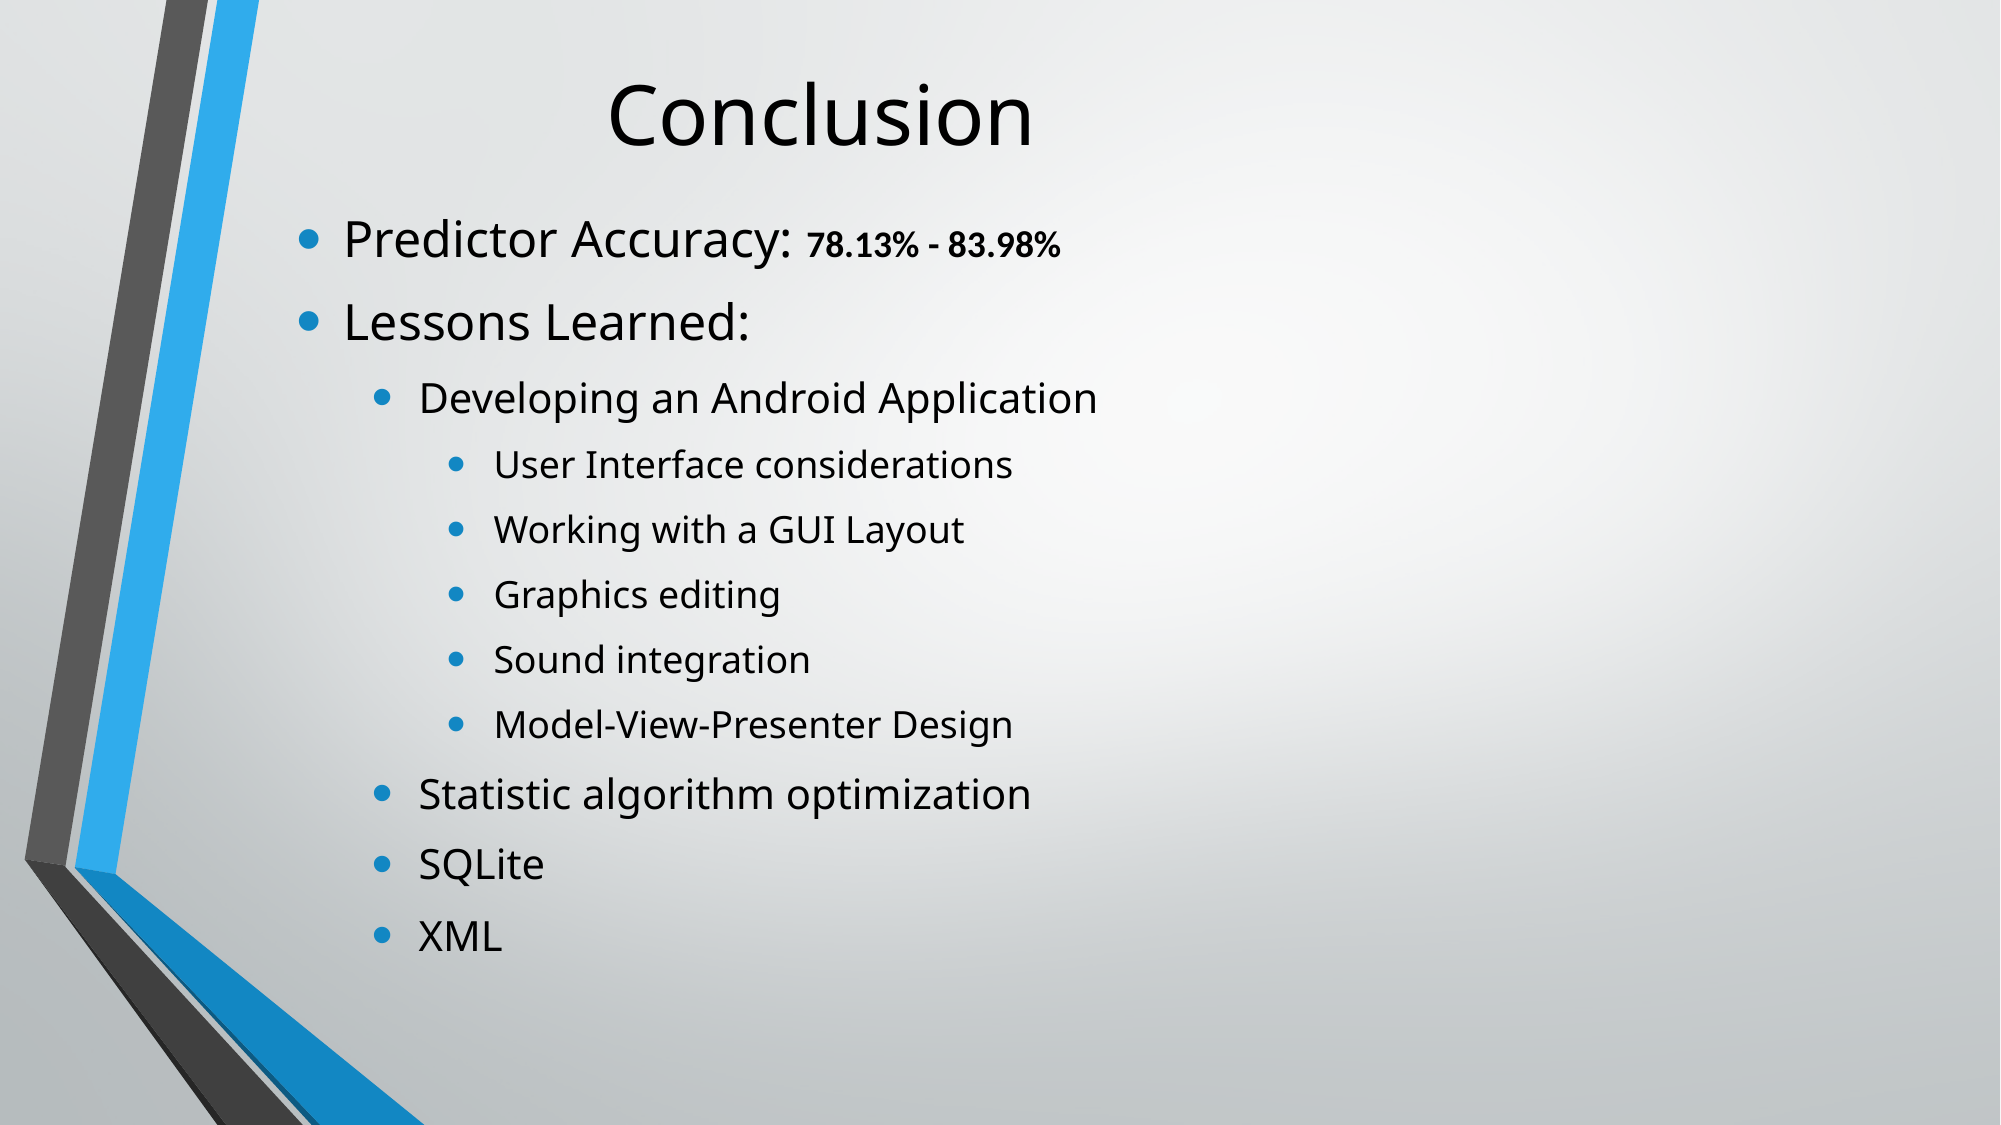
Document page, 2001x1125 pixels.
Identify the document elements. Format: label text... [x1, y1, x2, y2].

list Predictor Accuracy: 78.13% - 83.98% Lessons Learned: Developing an Android Application User Interface considerations Working with a GUI Layout Graphics editing Sound integration Model-View-Presenter Design Statistic algorithm optimization SQLite XML [281, 181, 1743, 1125]
title Conclusion [121, 42, 1522, 182]
